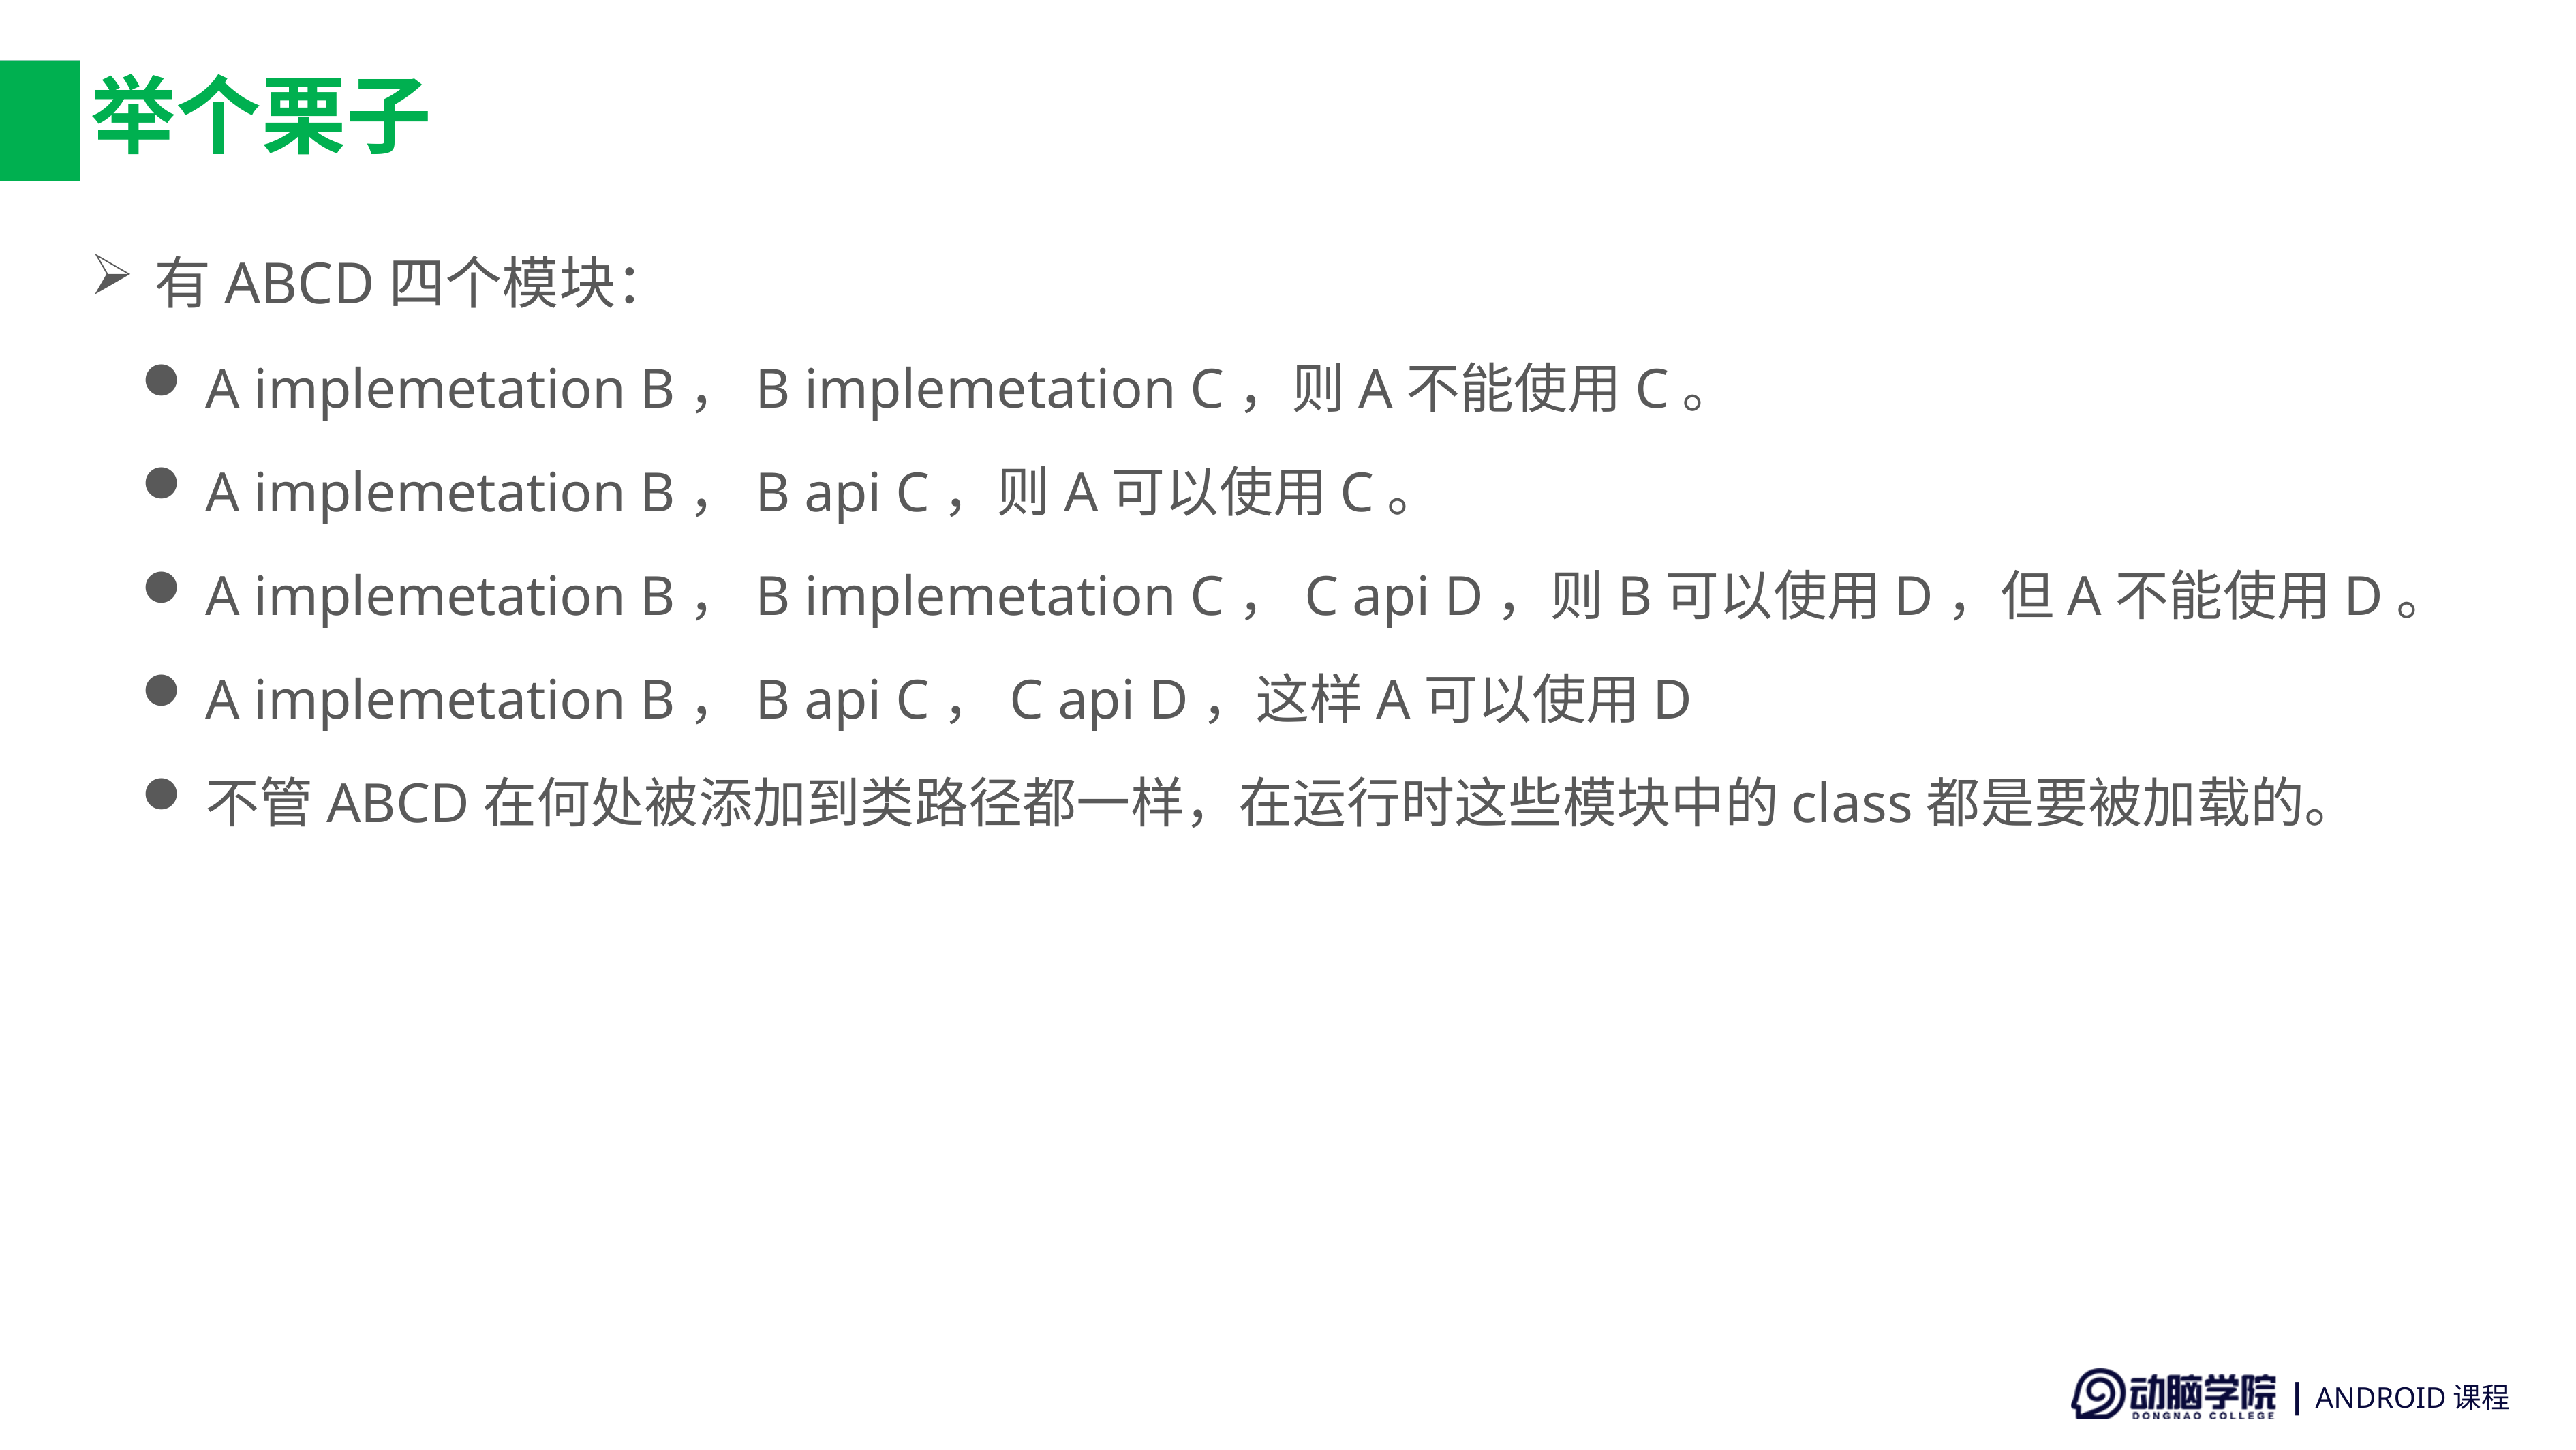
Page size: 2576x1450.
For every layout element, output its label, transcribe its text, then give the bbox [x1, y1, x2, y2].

picture [2071, 1368, 2278, 1421]
title 举个栗子 [80, 58, 2496, 181]
text_box 有ABCD四个模块： A implemetation B，B implemetation C，则A不能使用C。 A implemetation B，B api C，则A可以使用C。 A implemetation B，B implemetation C，C api D，则B可以使用D，但A不能使用D。 A implemetation B，B api C，C api D，这样A可以使用D 不管ABCD在何处被添加到类路径都一样，在运行时这些模块中的class都是要被加载的。 [80, 201, 2502, 839]
